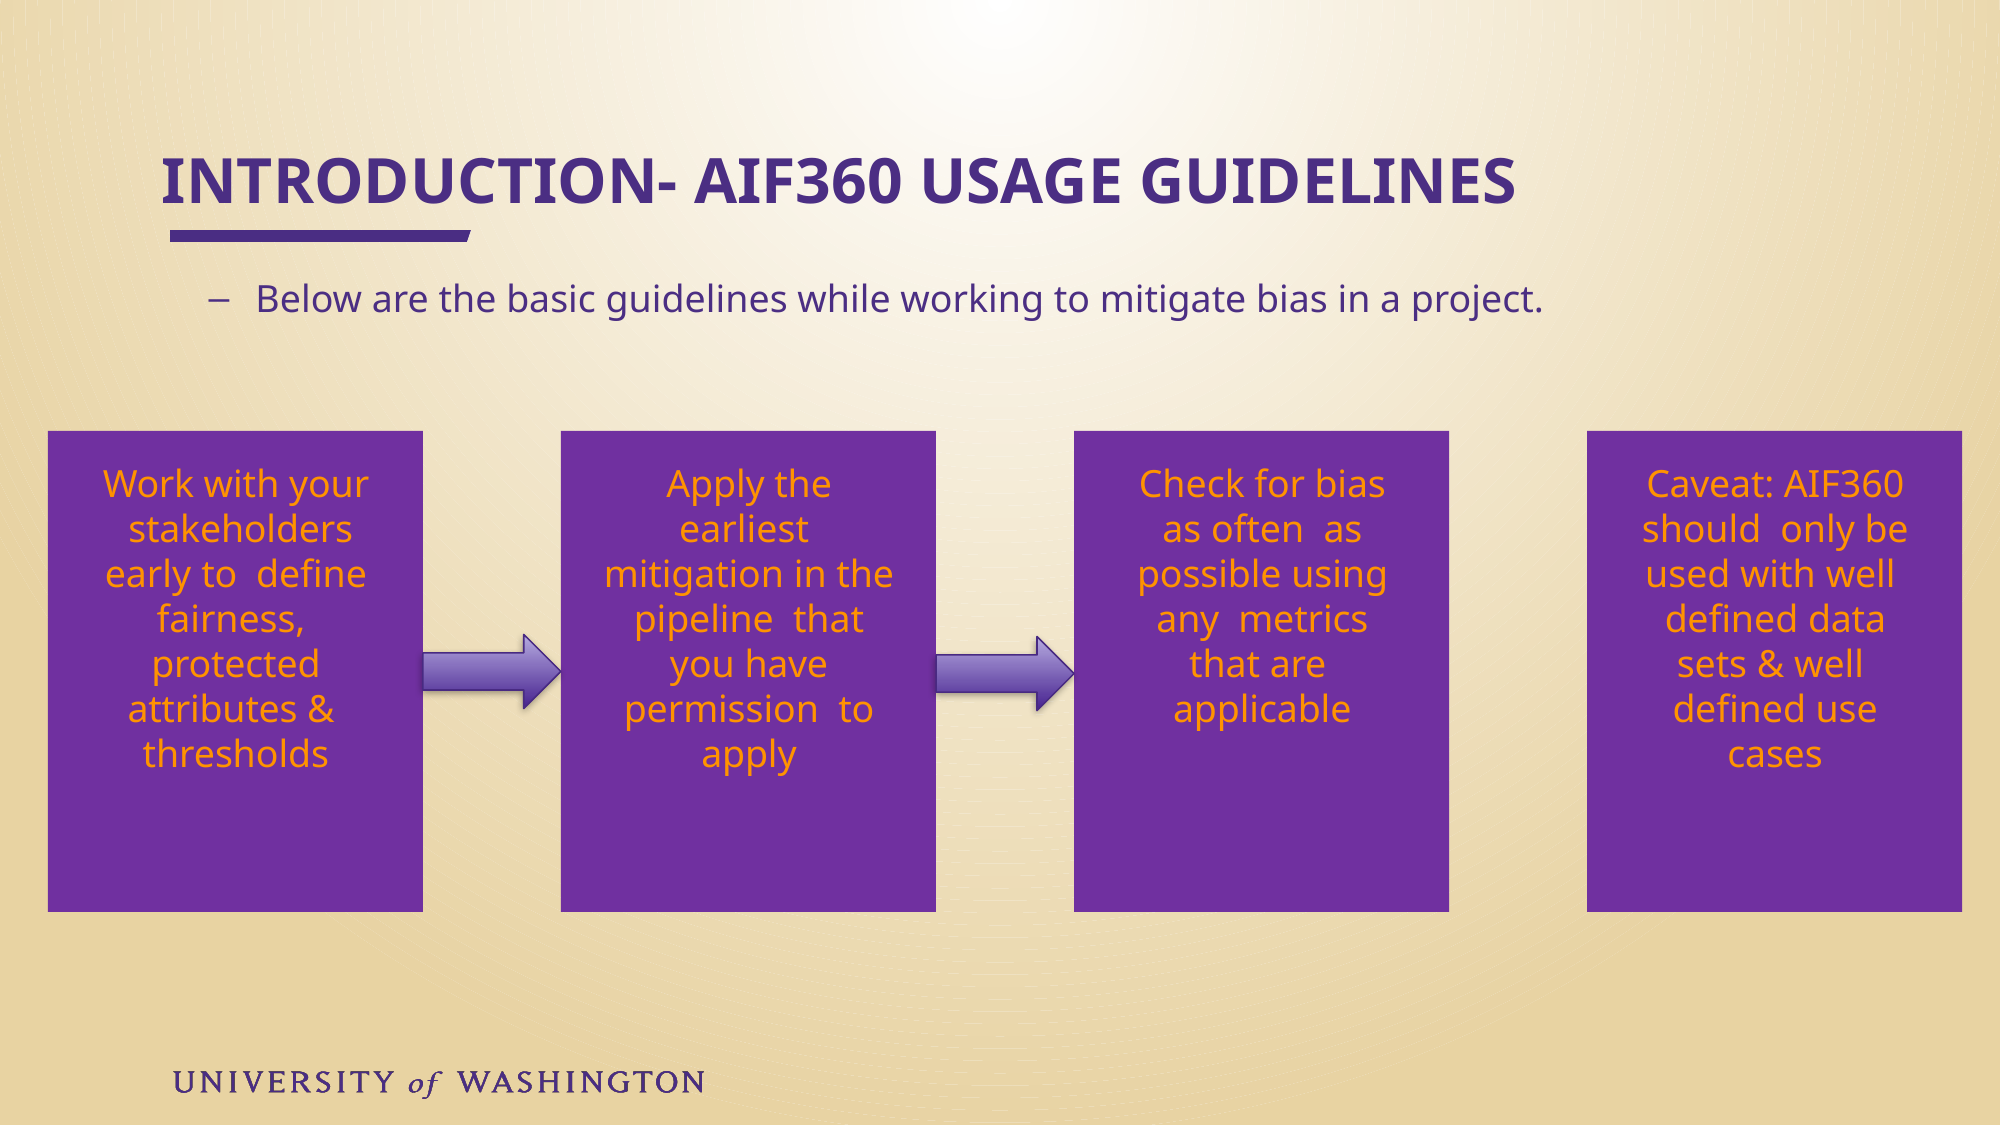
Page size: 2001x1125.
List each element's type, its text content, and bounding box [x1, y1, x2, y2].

picture [173, 1071, 704, 1099]
picture [170, 230, 471, 242]
title INTRODUCTION- AIF360 USAGE GUIDELINES [146, 60, 1911, 224]
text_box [47, 430, 1963, 913]
list Below are the basic guidelines while working to mitigate bias in a project. [118, 267, 1963, 346]
